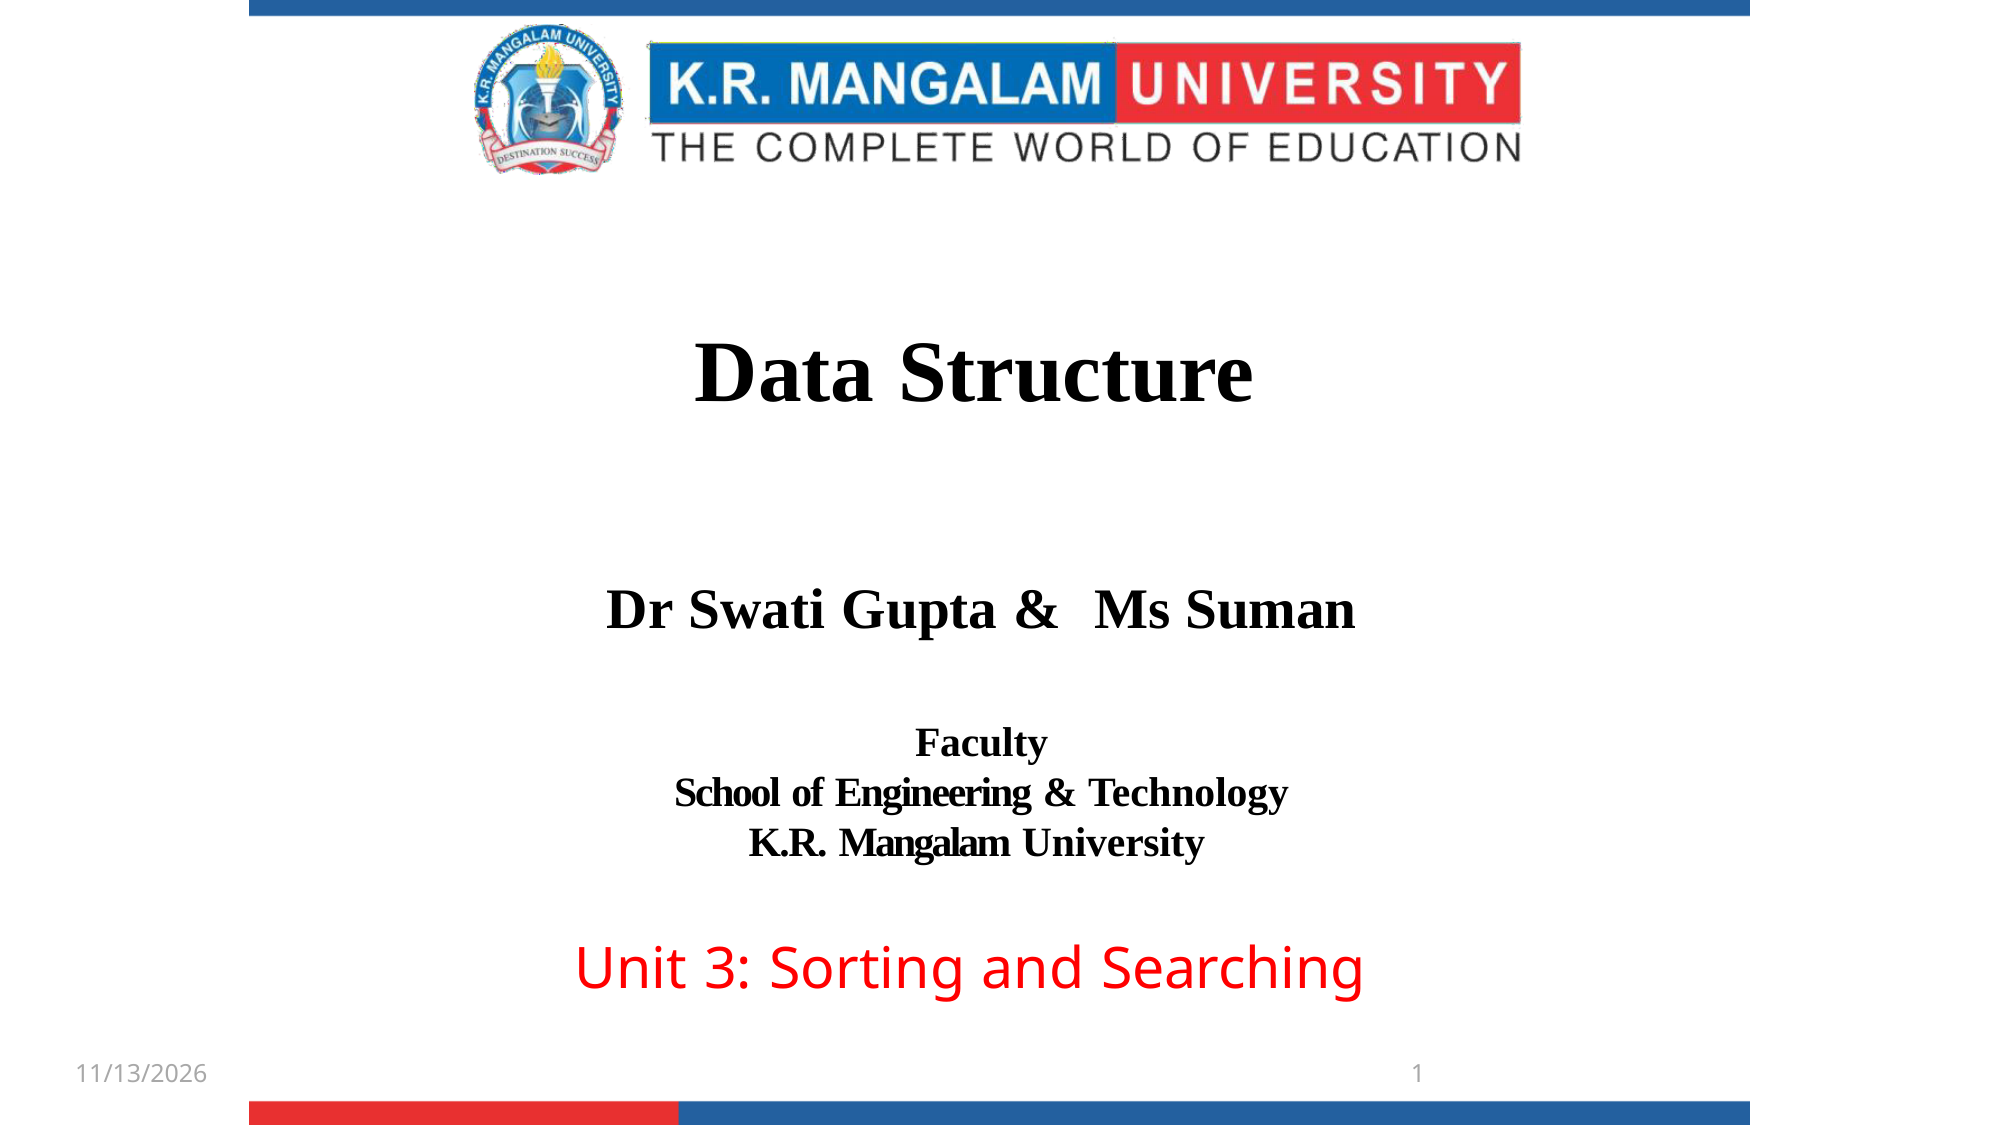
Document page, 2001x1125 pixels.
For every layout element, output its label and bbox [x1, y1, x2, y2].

picture [249, 0, 1751, 1125]
slide_number [75, 748, 249, 1125]
